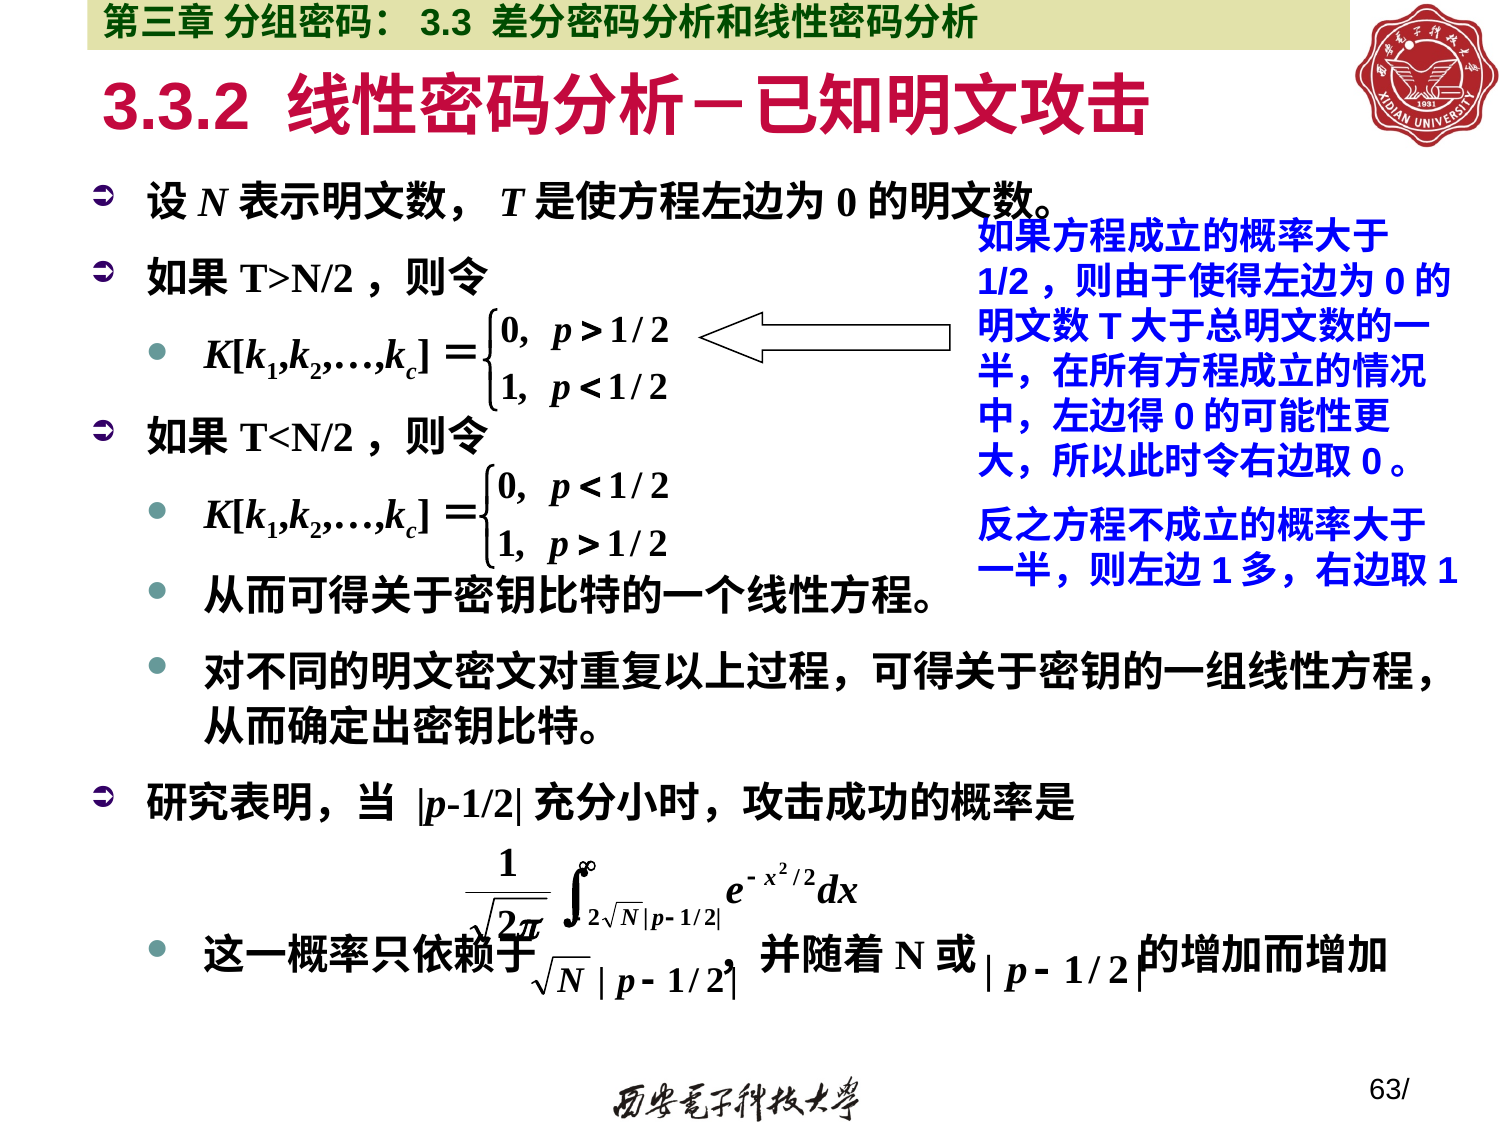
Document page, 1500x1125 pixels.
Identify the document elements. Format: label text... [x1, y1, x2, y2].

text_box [474, 299, 676, 418]
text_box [458, 834, 867, 952]
text_box [699, 312, 950, 363]
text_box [524, 949, 744, 1008]
list 设N表示明文数，T是使方程左边为0的明文数。 如果T>N/2，则令 K[k1,k2,…,kc]＝ 如果T<N/2，则令 K[k1,k2,…,kc]＝ 从而可得关于密钥比特的一个线性方程。 对不同的明文密文对重复以上过程，可得关于密钥的一组线性方程，从而确定出密钥比特。 研究表明，当 |p-1/2|充分小时，攻击成功的概率是 这一概率只依赖于 ，并随着N或 的增加而增加 [74, 162, 1463, 1063]
slide_number 63/ [1212, 1062, 1426, 1113]
title 3.3.2 线性密码分析－已知明文攻击 [87, 62, 1351, 151]
text_box 第三章 分组密码：3.3 差分密码分析和线性密码分析 [87, 0, 1350, 50]
text_box 如果方程成立的概率大于1/2，则由于使得左边为0的明文数T大于总明文数的一半，在所有方程成立的情况中，左边得0的可能性更大，所以此时令右边取0。 反之方程不成立的概率大于一半，则左边1多，右边取1 [962, 204, 1475, 599]
picture [612, 1076, 863, 1125]
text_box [980, 945, 1151, 1001]
picture [1350, 0, 1500, 150]
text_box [471, 455, 676, 576]
